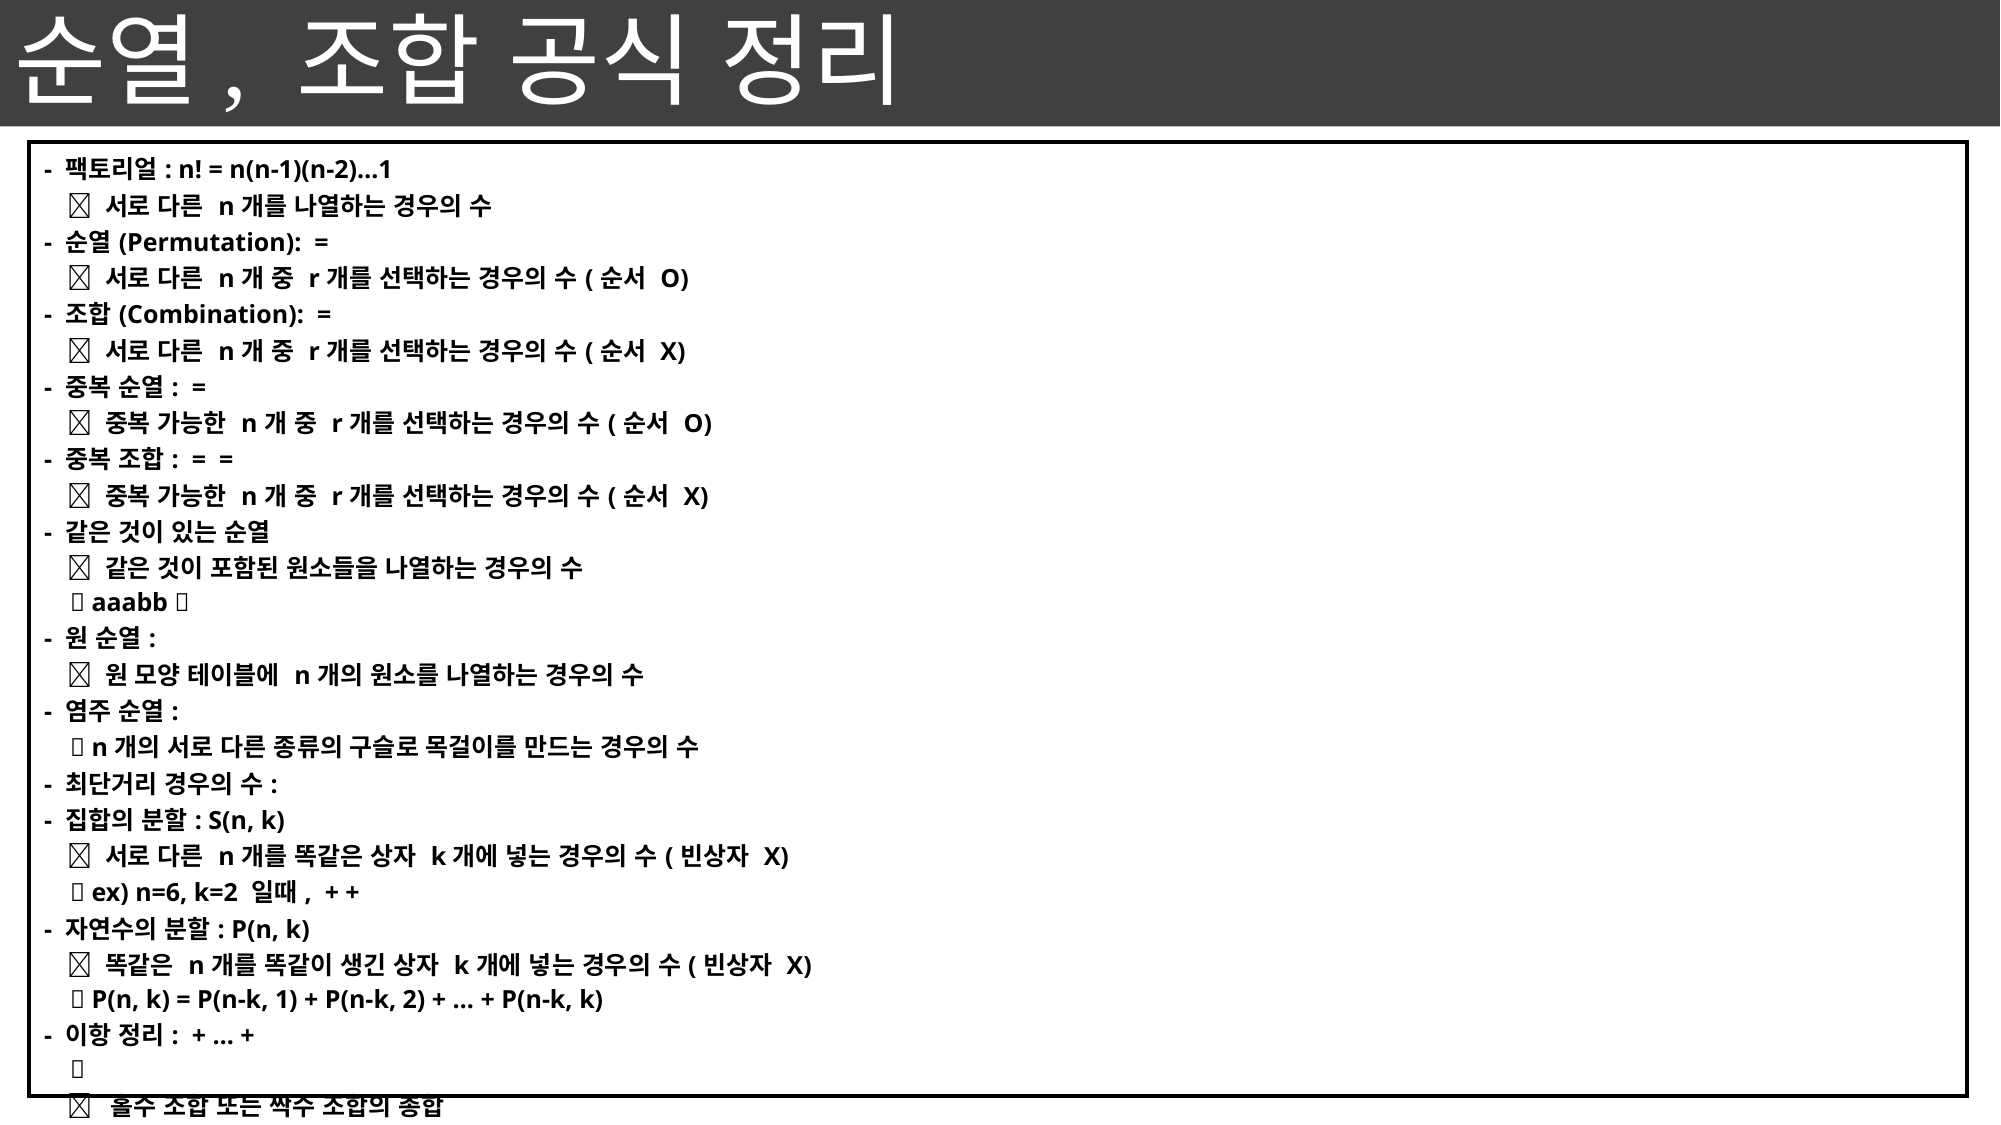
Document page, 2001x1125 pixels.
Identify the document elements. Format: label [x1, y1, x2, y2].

text_box [0, 0, 2000, 126]
